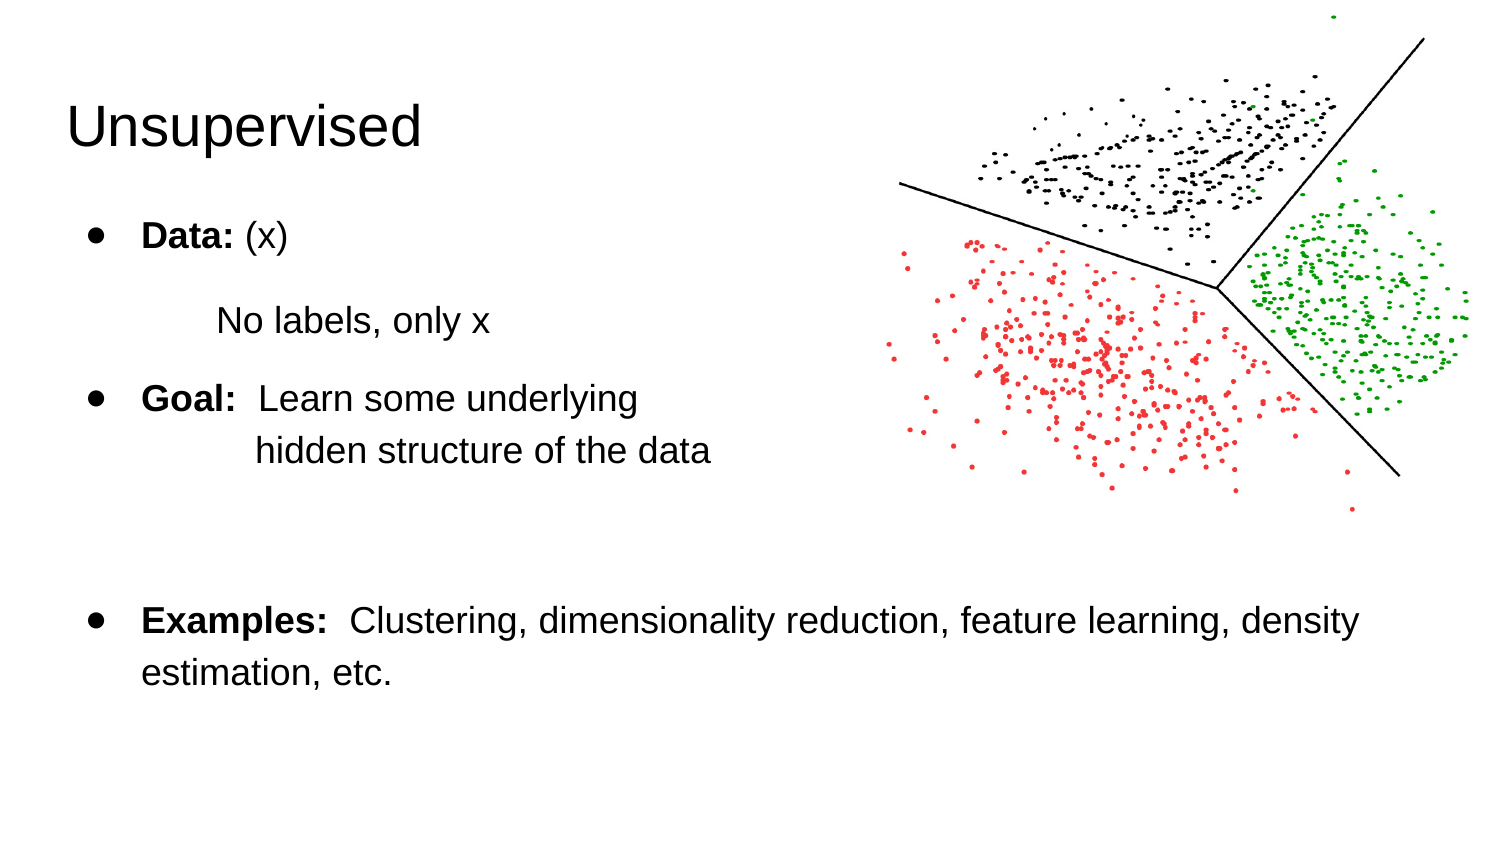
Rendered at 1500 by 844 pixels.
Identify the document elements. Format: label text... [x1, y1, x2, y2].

title Unsupervised [51, 72, 852, 167]
list Data: (x) No labels, only x Goal: Learn some underlying hidden structure of the data Examples: Clustering, dimensionality reduction, feature learning, density estimation, etc. [51, 189, 1449, 750]
picture [857, 0, 1500, 526]
